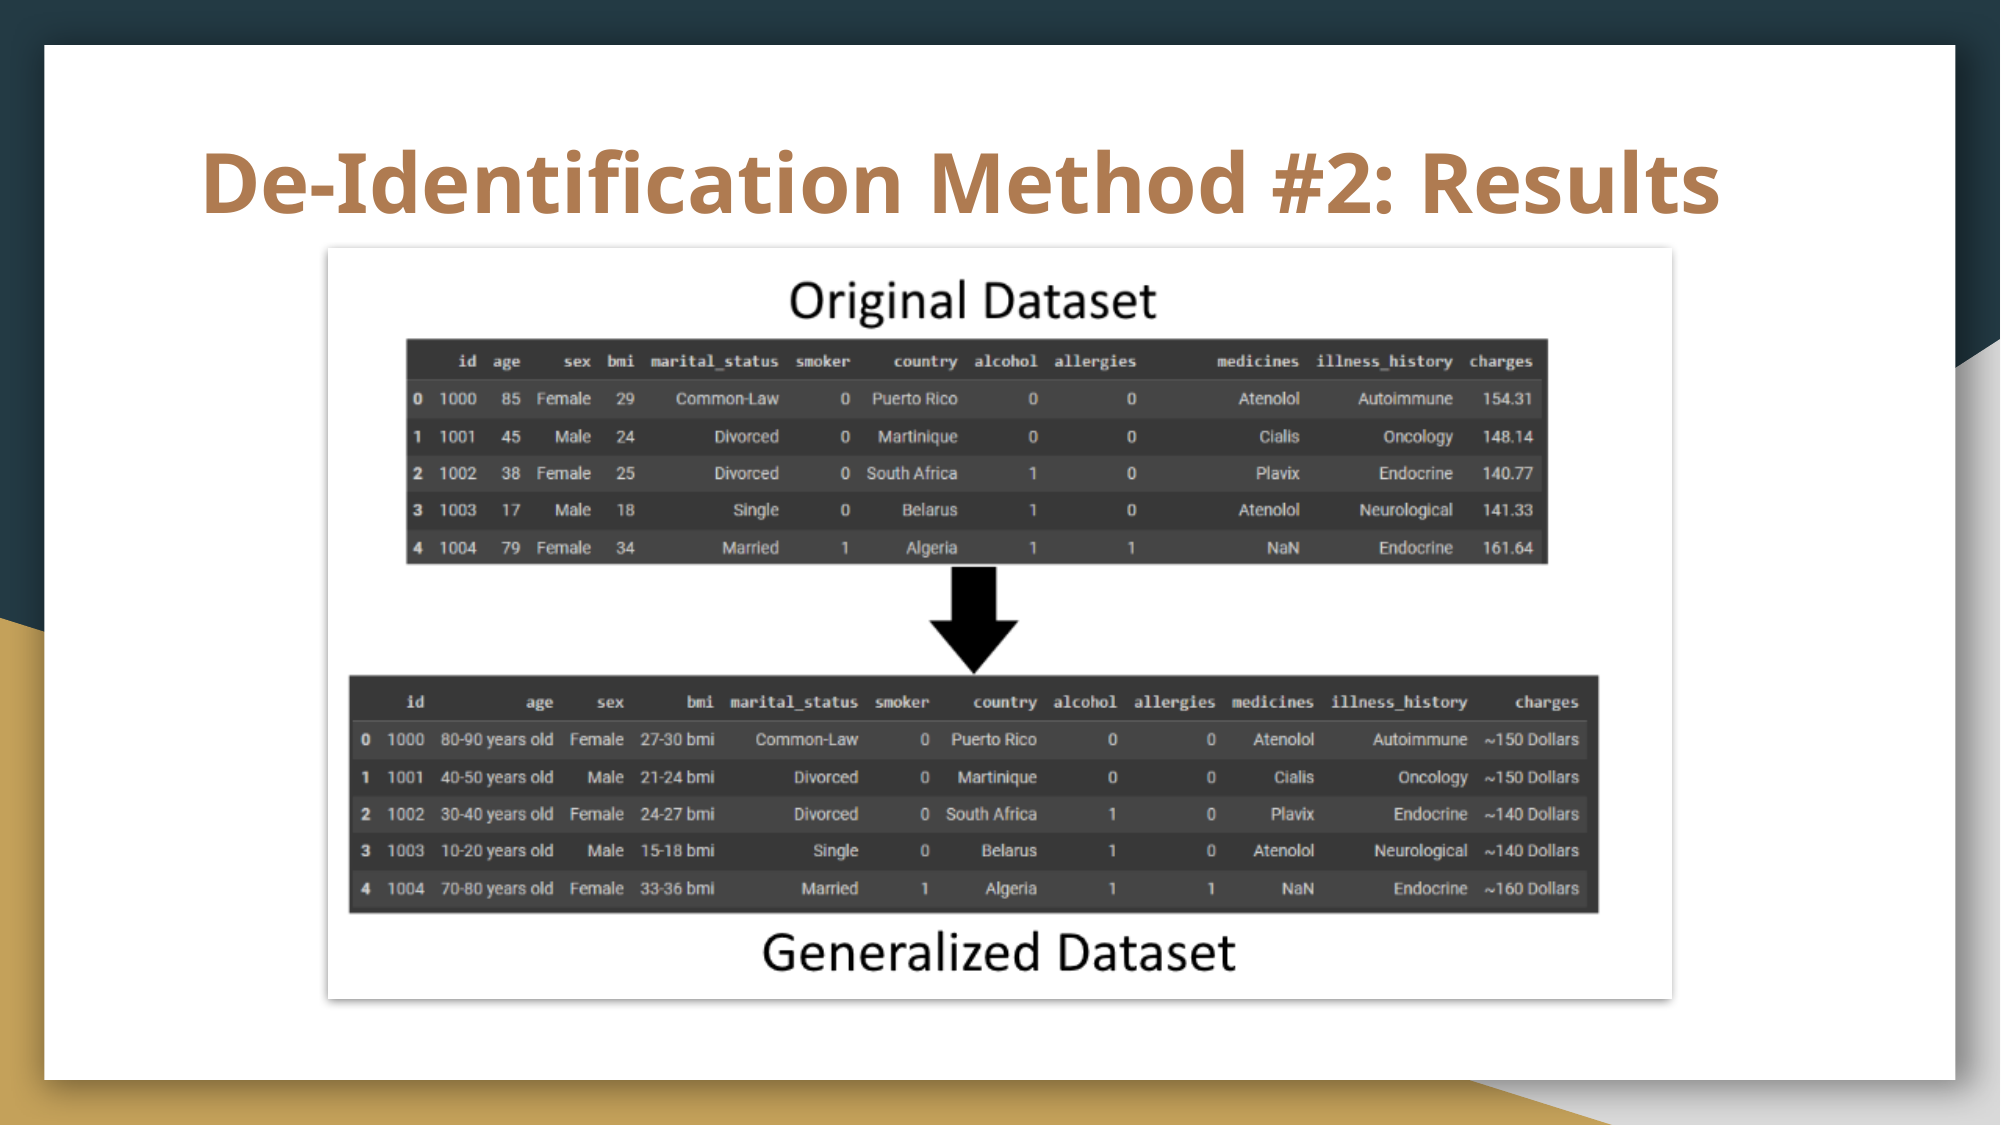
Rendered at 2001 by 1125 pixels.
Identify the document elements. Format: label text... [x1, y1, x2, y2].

title De-Identification Method #2: Results [179, 109, 1821, 319]
picture [328, 248, 1672, 999]
